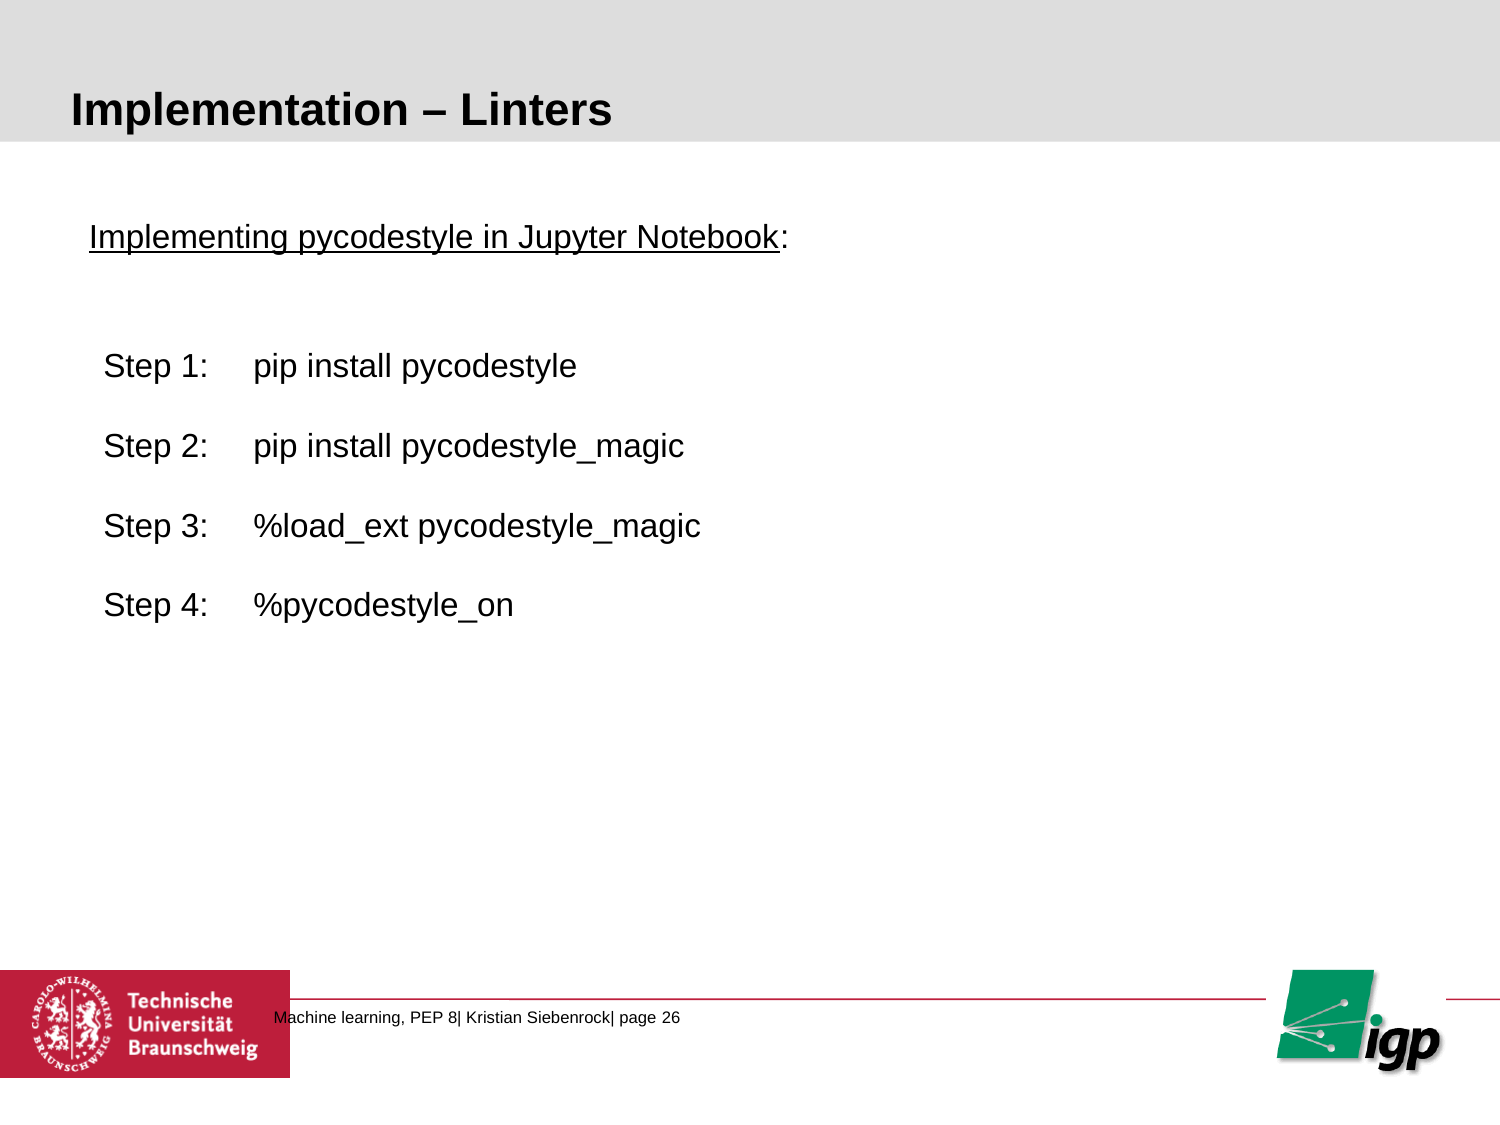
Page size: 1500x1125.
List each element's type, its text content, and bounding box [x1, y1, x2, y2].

picture [0, 970, 290, 1078]
picture [1266, 960, 1446, 1078]
text_box Implementing pycodestyle in Jupyter Notebook: [74, 208, 805, 263]
text_box Step 1: pip install pycodestyle Step 2: pip install pycodestyle_magic Step 3: %load_ext pycodestyle_magic Step 4: %pycodestyle_on [88, 336, 717, 631]
title Implementation – Linters [70, 17, 1445, 135]
